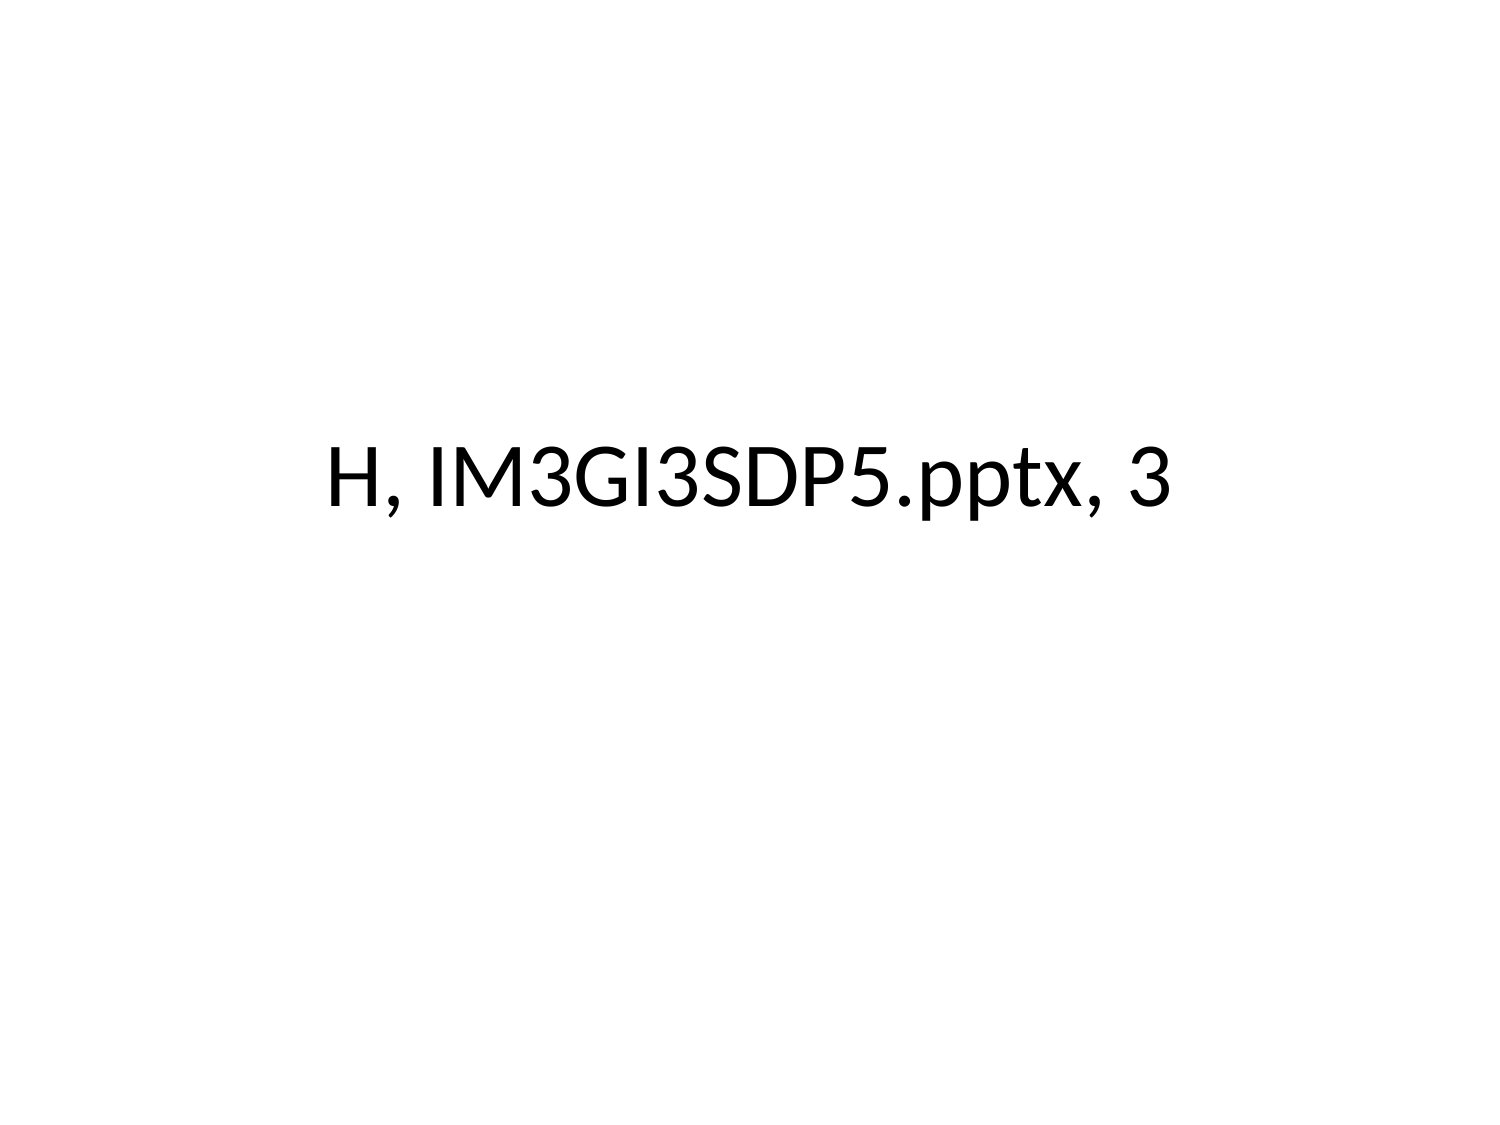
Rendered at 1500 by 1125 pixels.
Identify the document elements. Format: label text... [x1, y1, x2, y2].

title H, IM3GI3SDP5.pptx, 3 [112, 349, 1388, 591]
